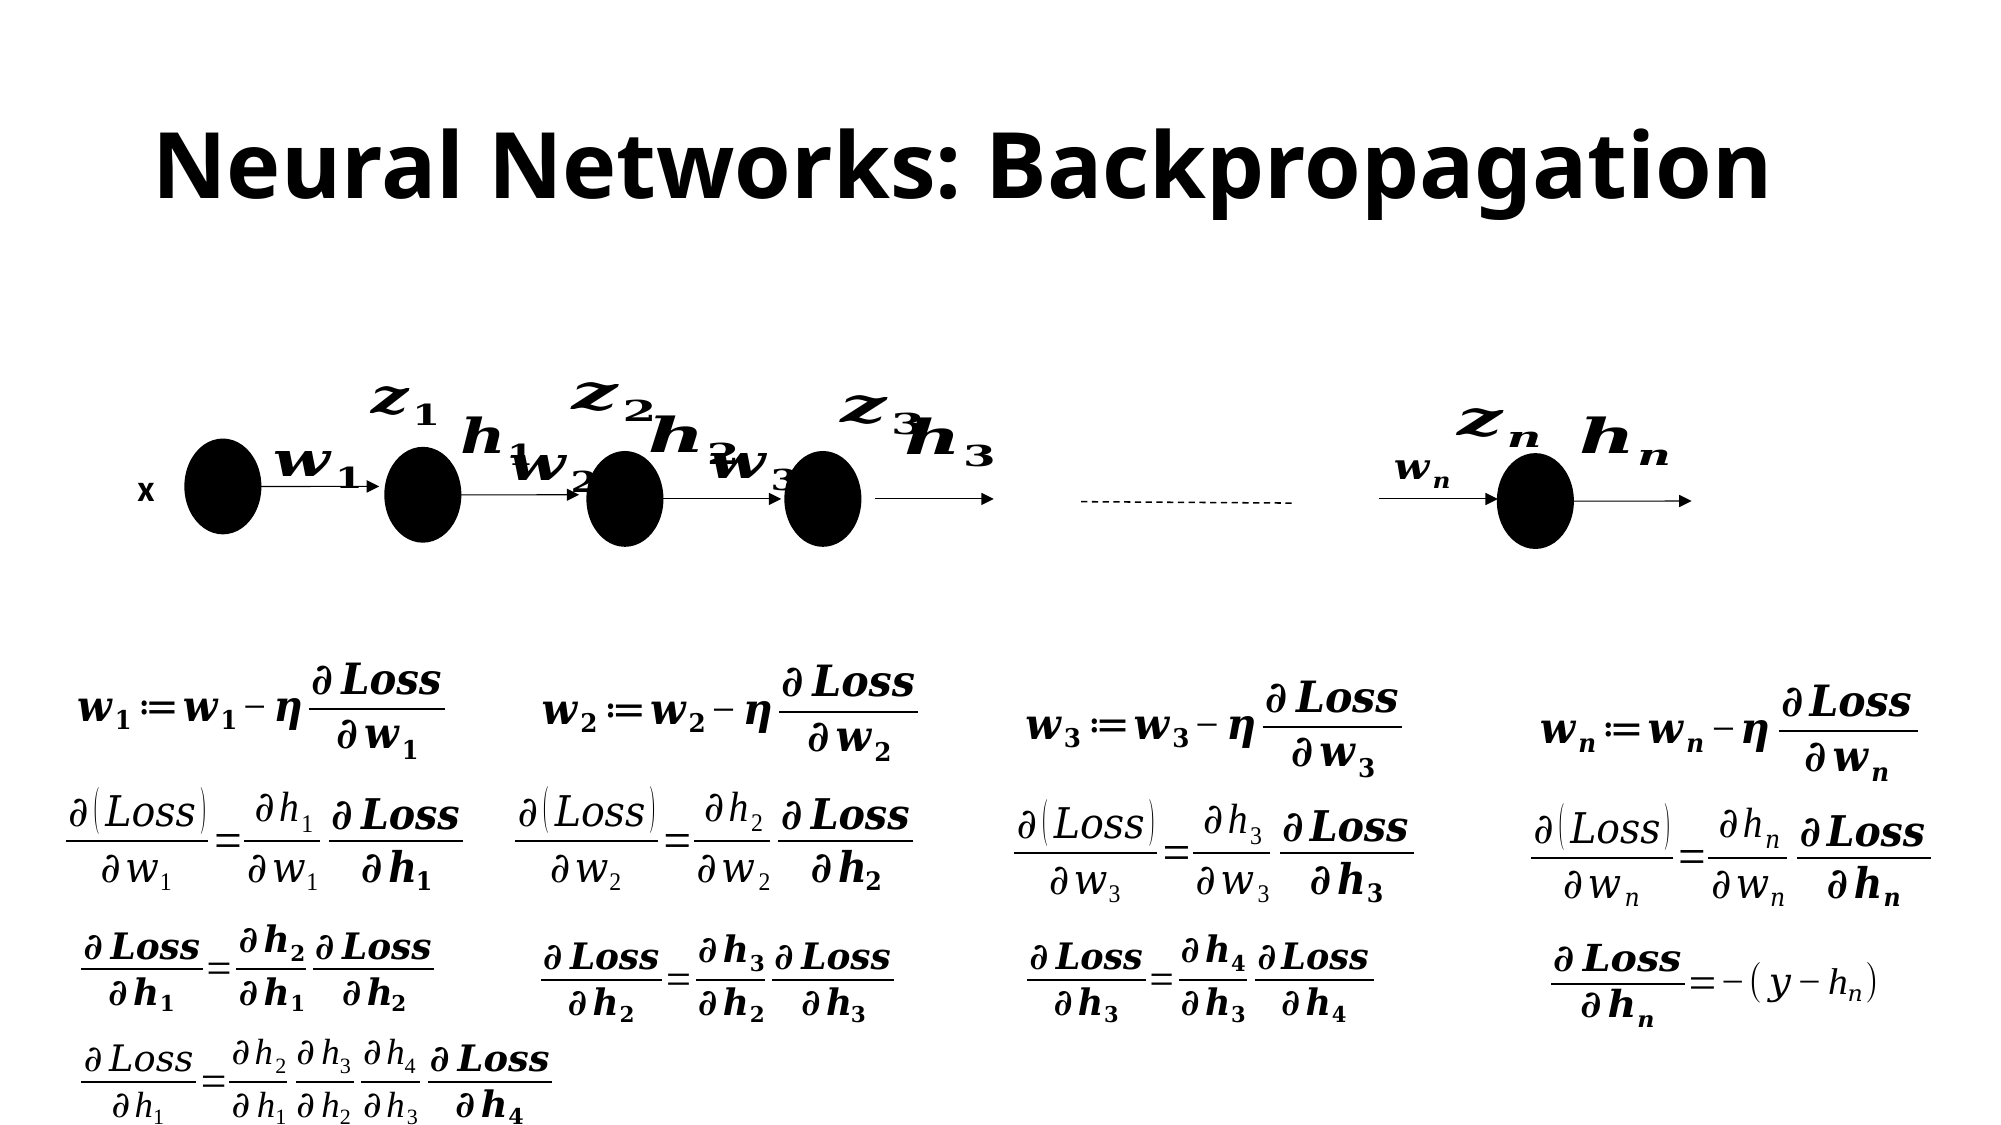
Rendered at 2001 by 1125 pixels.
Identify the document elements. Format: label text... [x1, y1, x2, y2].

text_box x [122, 456, 165, 516]
text_box [784, 450, 862, 547]
text_box [384, 446, 462, 543]
title Neural Networks: Backpropagation [137, 59, 1863, 278]
text_box [586, 450, 664, 547]
text_box [1496, 453, 1574, 549]
text_box [184, 438, 262, 535]
